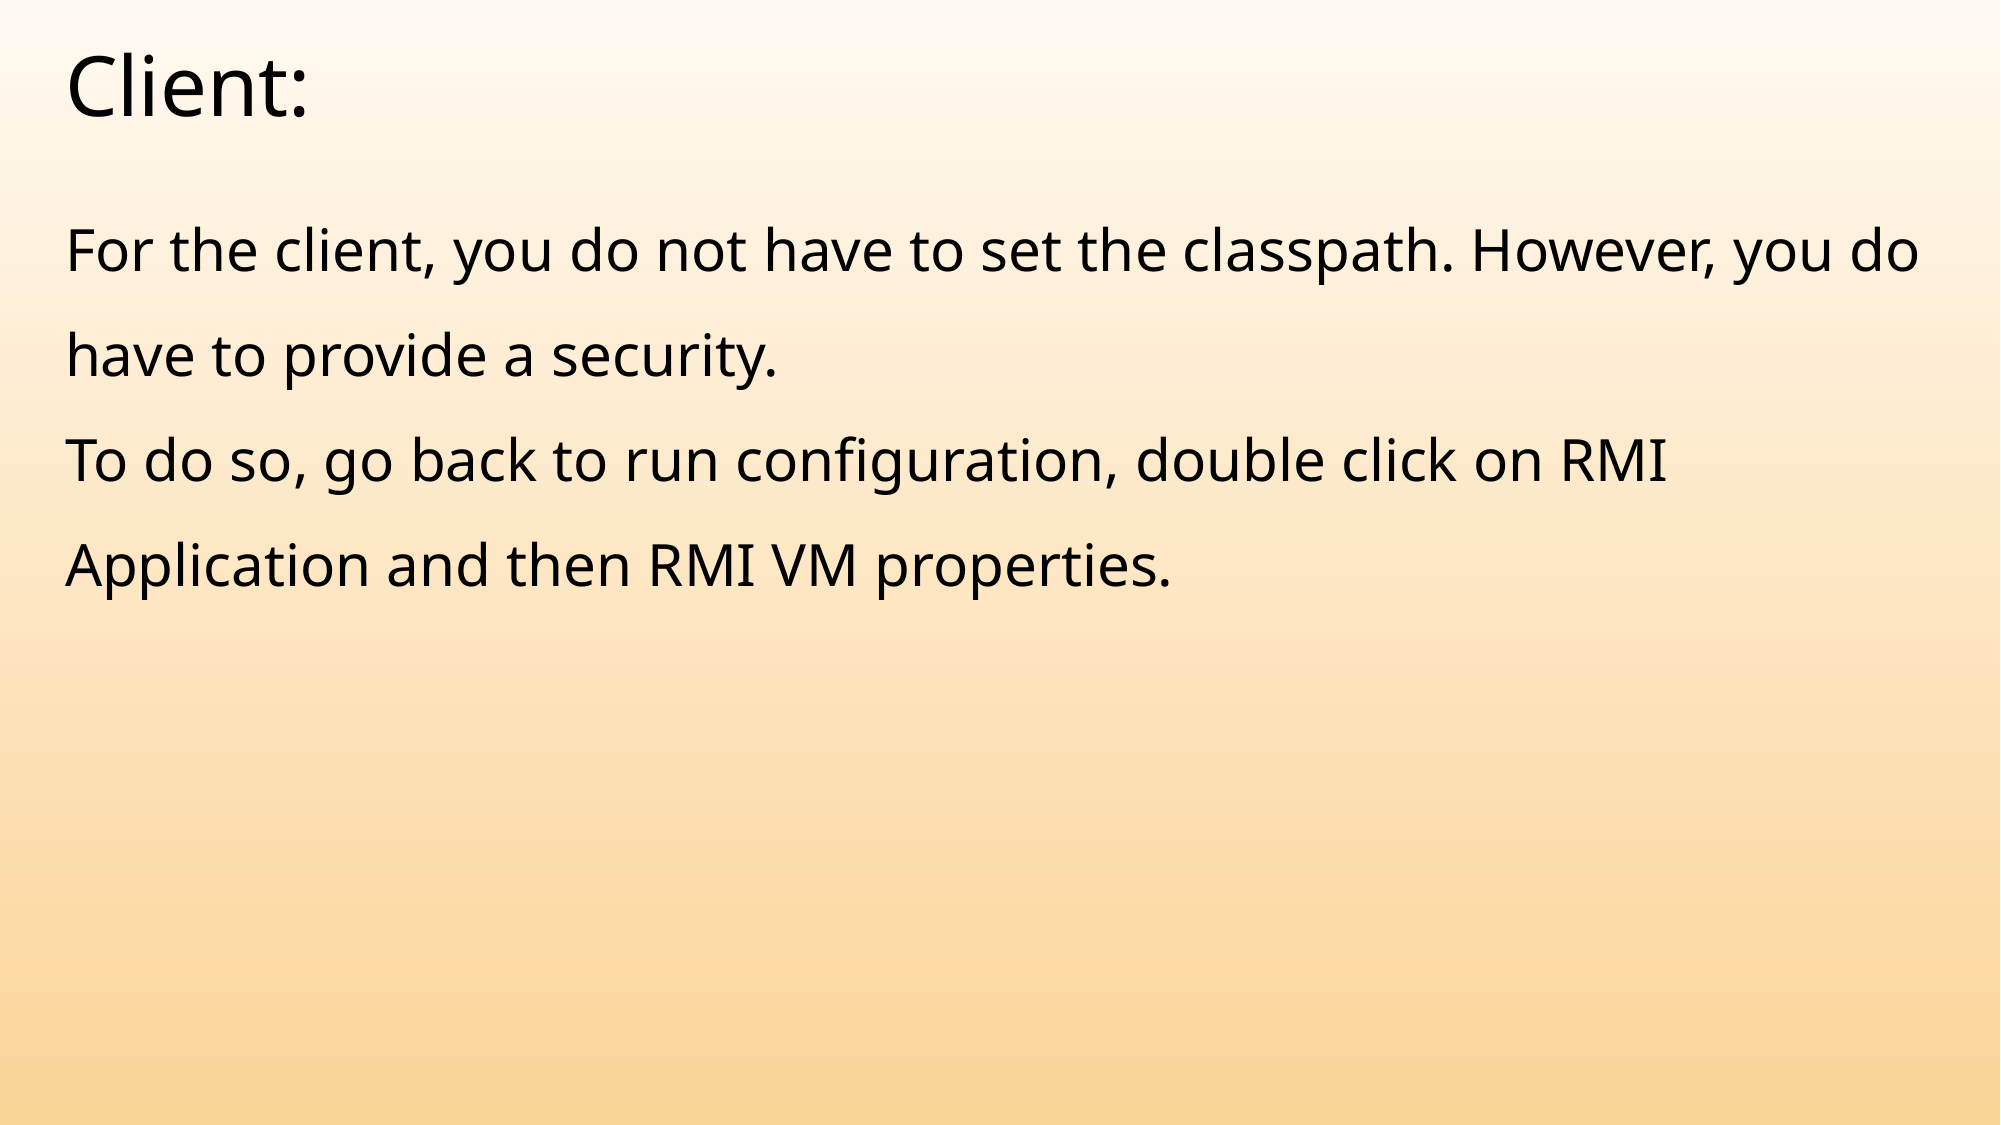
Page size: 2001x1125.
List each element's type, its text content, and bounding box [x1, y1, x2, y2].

text_box Client: For the client, you do not have to set the classpath. However, you do have to provide a security. To do so, go back to run configuration, double click on RMI Application and then RMI VM properties. [49, 26, 2000, 600]
